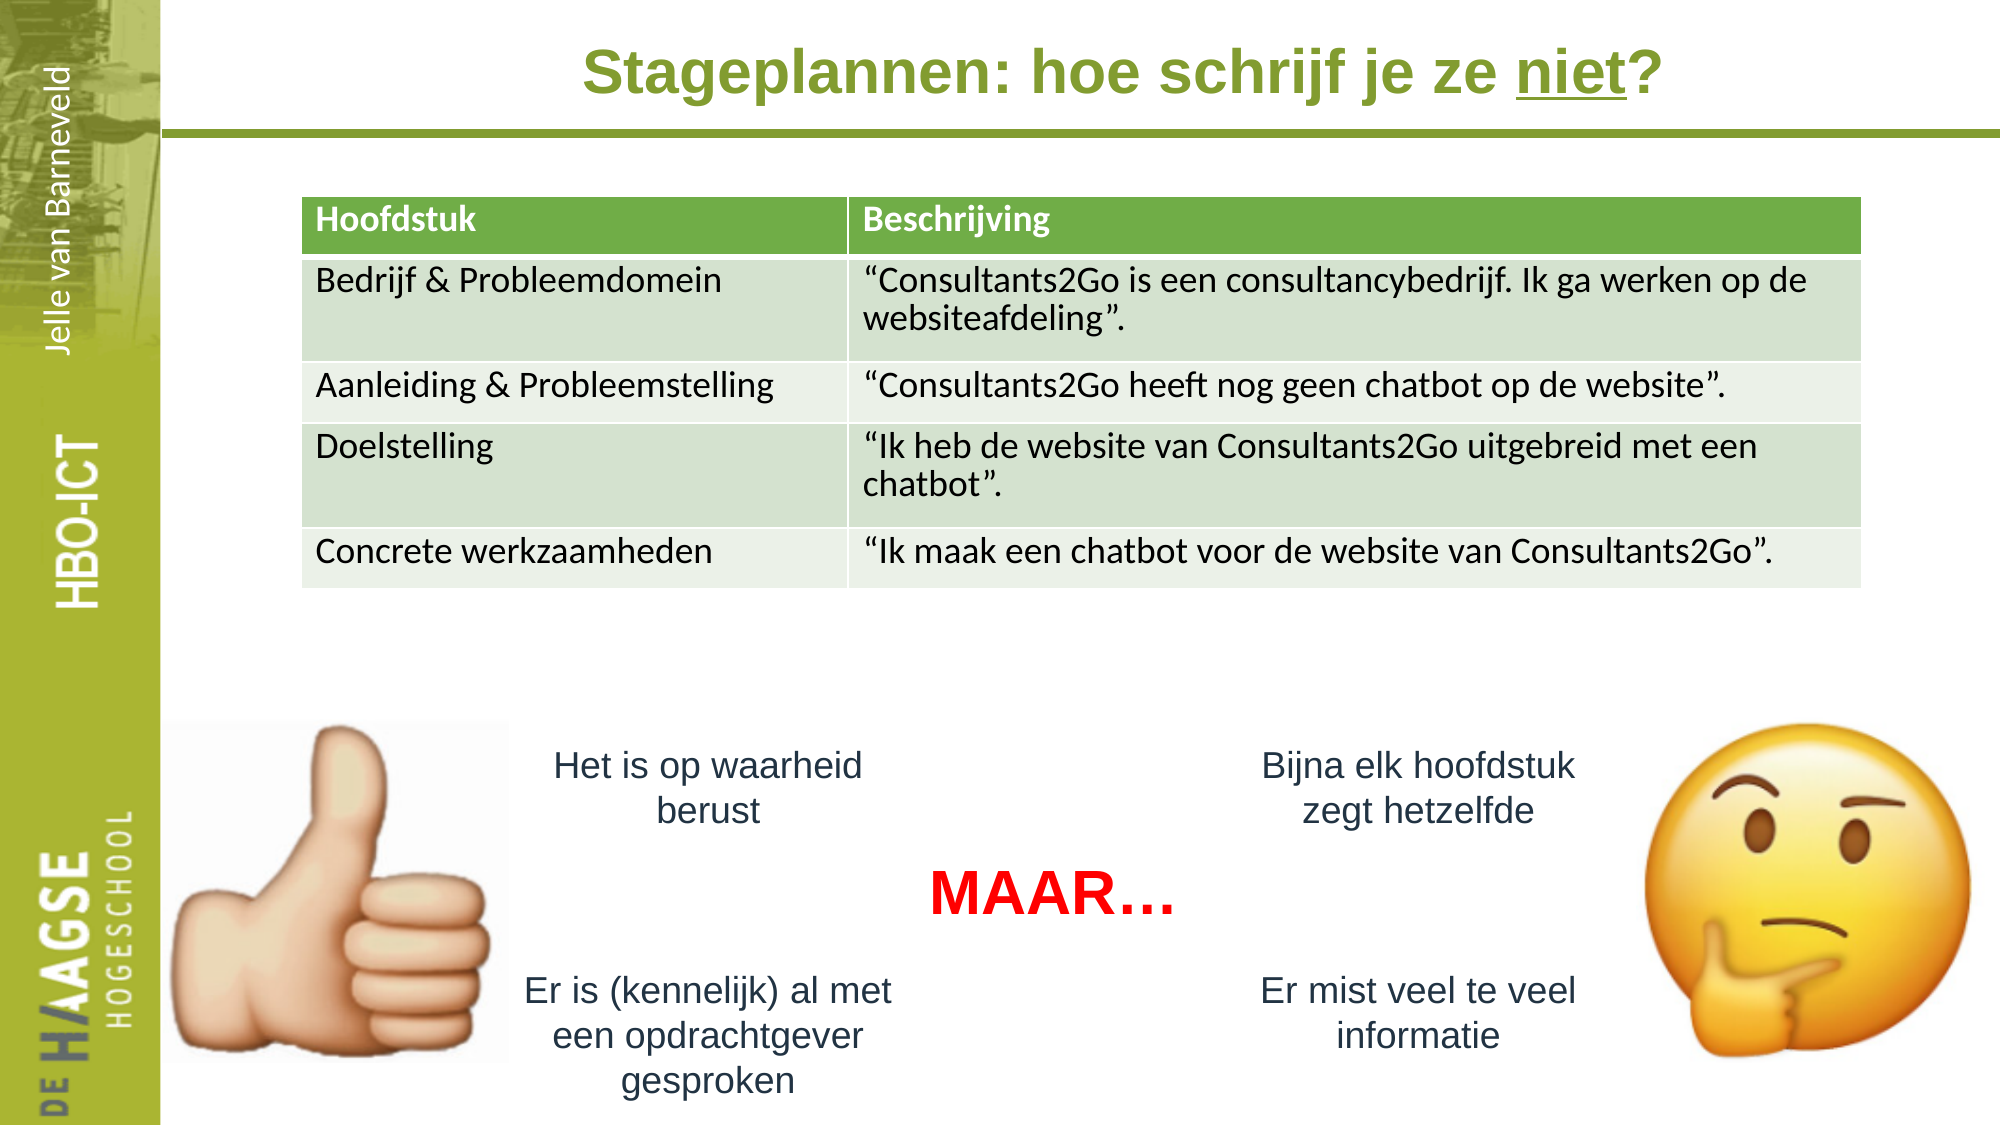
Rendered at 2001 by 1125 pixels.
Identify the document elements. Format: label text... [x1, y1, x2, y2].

picture [162, 717, 509, 1063]
table_cell “Consultants2Go heeft nog geen chatbot op de website”. [849, 363, 1861, 422]
picture [0, 0, 161, 1125]
text_box Bijna elk hoofdstuk zegt hetzelfde Er mist veel te veel informatie [1245, 733, 1592, 1063]
text_box Stageplannen: hoe schrijf je ze niet? [455, 0, 1792, 114]
text_box MAAR… [907, 844, 1201, 935]
table_cell Bedrijf & Probleemdomein [302, 260, 847, 361]
table_cell “Consultants2Go is een consultancybedrijf. Ik ga werken op de websiteafdeling”. [849, 260, 1861, 361]
table_header Hoofdstuk [302, 197, 847, 254]
table_cell Concrete werkzaamheden [302, 529, 847, 588]
table_header Beschrijving [849, 197, 1861, 254]
picture [1636, 717, 2000, 1063]
table_cell “Ik maak een chatbot voor de website van Consultants2Go”. [849, 529, 1861, 588]
text_box Jelle van Barneveld [24, 11, 85, 372]
table_cell “Ik heb de website van Consultants2Go uitgebreid met een chatbot”. [849, 424, 1861, 527]
table_cell Doelstelling [302, 424, 847, 527]
text_box Het is op waarheid berust Er is (kennelijk) al met een opdrachtgever gesproken [508, 733, 908, 1108]
table_cell Aanleiding & Probleemstelling [302, 363, 847, 422]
